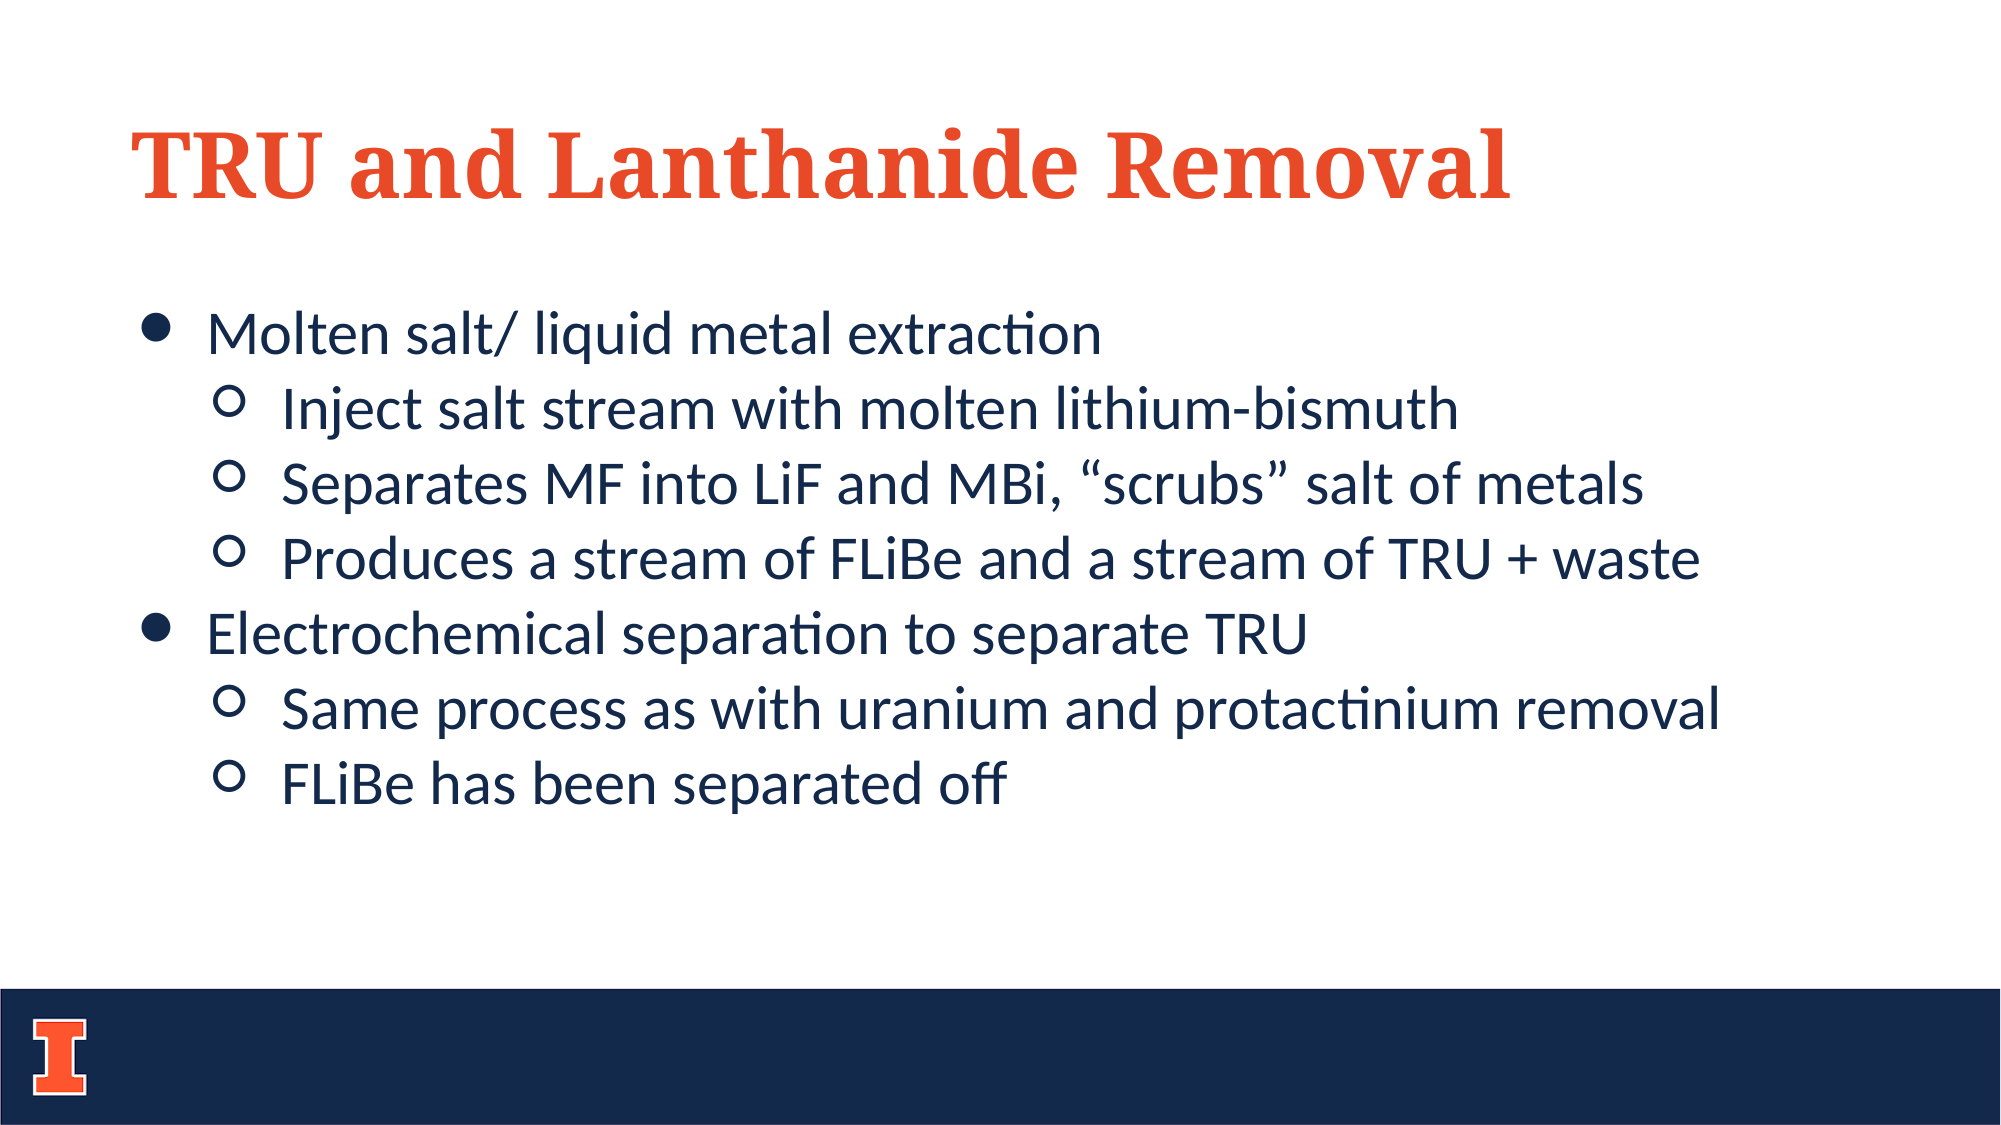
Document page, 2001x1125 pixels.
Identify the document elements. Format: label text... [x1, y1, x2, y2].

text_box Molten salt/ liquid metal extraction Inject salt stream with molten lithium-bismuth Separates MF into LiF and MBi, “scrubs” salt of metals Produces a stream of FLiBe and a stream of TRU + waste Electrochemical separation to separate TRU Same process as with uranium and protactinium removal FLiBe has been separated off [116, 277, 1921, 993]
picture [0, 0, 2001, 1125]
title TRU and Lanthanide Removal [116, 59, 1921, 277]
